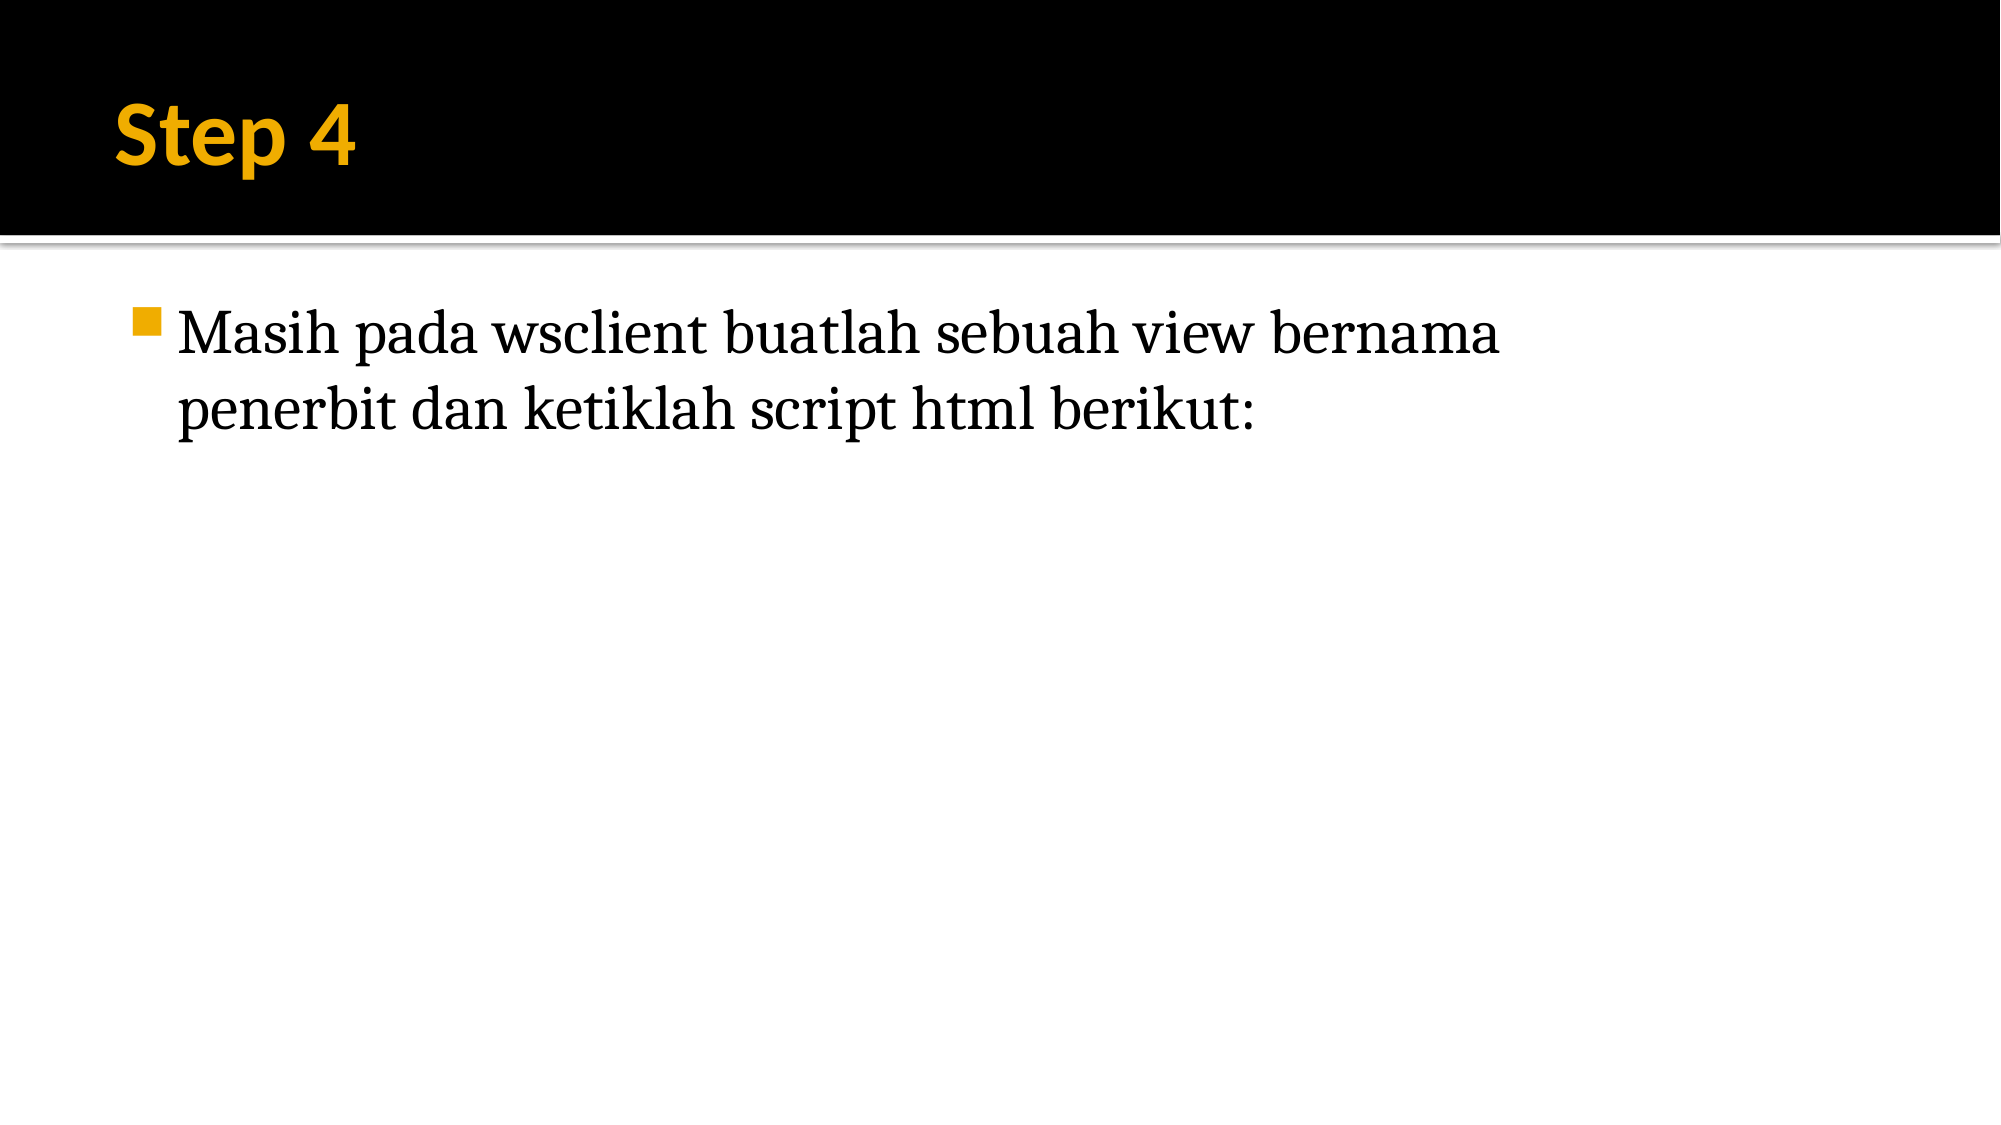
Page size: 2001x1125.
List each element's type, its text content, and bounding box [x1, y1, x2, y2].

list Masih pada wsclient buatlah sebuah view bernama penerbit dan ketiklah script html berikut: [99, 275, 1663, 450]
title Step 4 [99, 25, 1900, 231]
